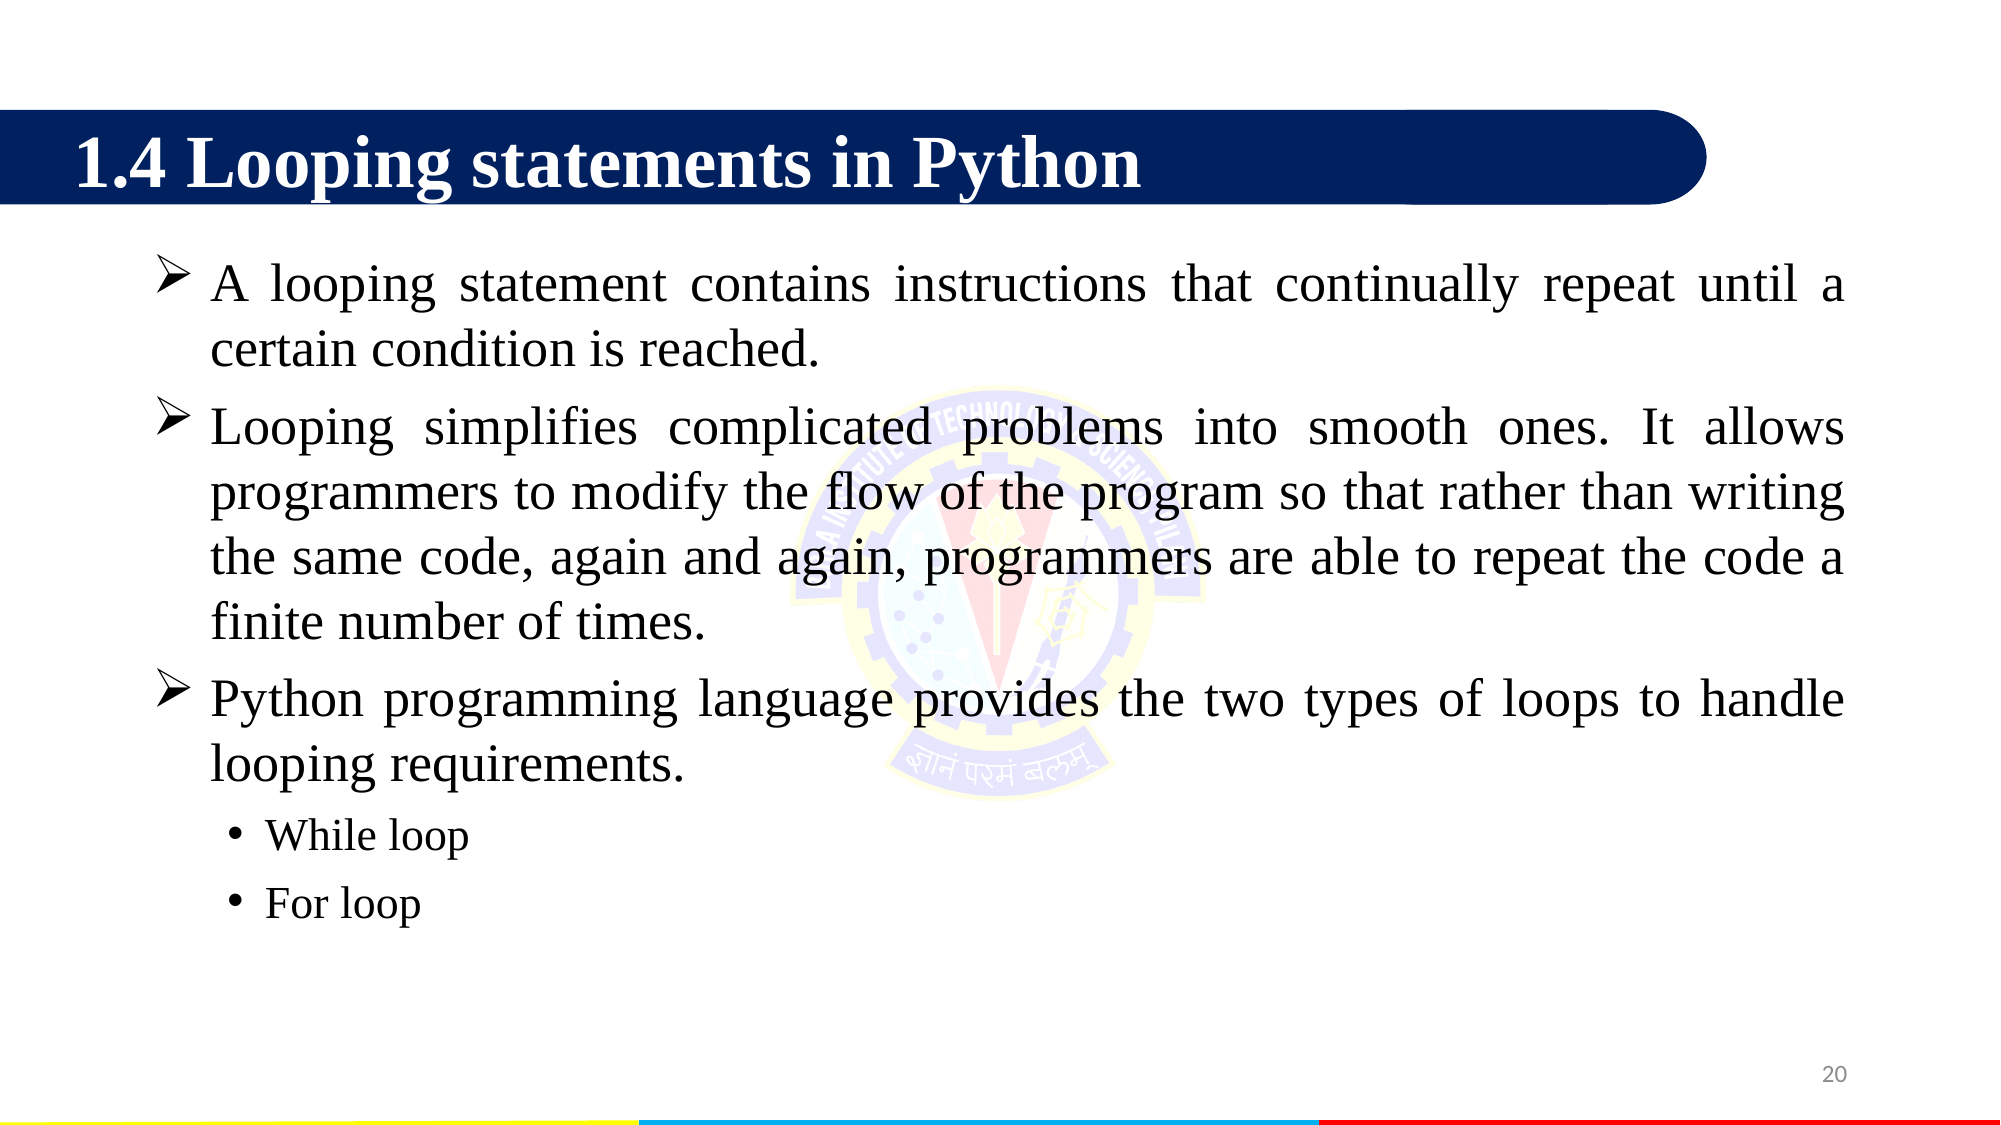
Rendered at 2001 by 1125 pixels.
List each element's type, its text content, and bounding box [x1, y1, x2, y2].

list A looping statement contains instructions that continually repeat until a certain condition is reached. Looping simplifies complicated problems into smooth ones. It allows programmers to modify the flow of the program so that rather than writing the same code, again and again, programmers are able to repeat the code a finite number of times. Python programming language provides the two types of loops to handle looping requirements. While loop For loop [137, 240, 1863, 1014]
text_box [0, 109, 1707, 205]
slide_number 20 [1412, 1042, 1863, 1103]
